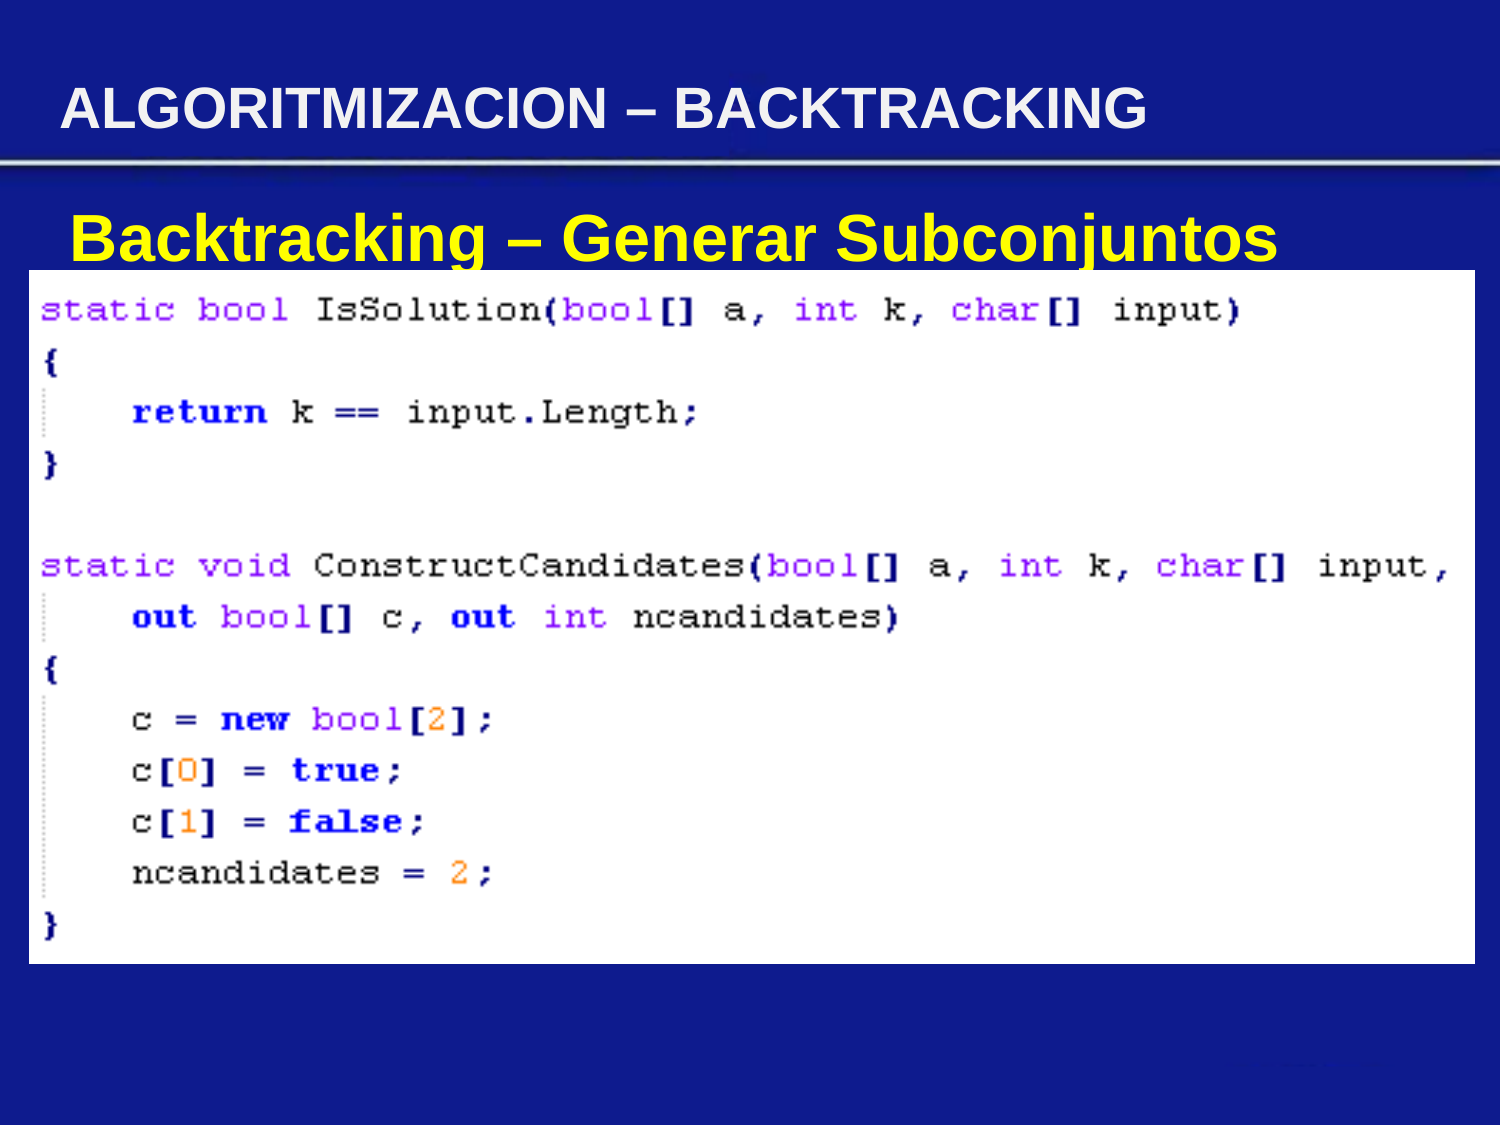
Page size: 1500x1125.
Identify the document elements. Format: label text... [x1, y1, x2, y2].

text_box Backtracking – Generar Subconjuntos [55, 187, 1297, 268]
text_box ALGORITMIZACION – BACKTRACKING [44, 62, 1164, 148]
picture [0, 0, 1500, 1125]
